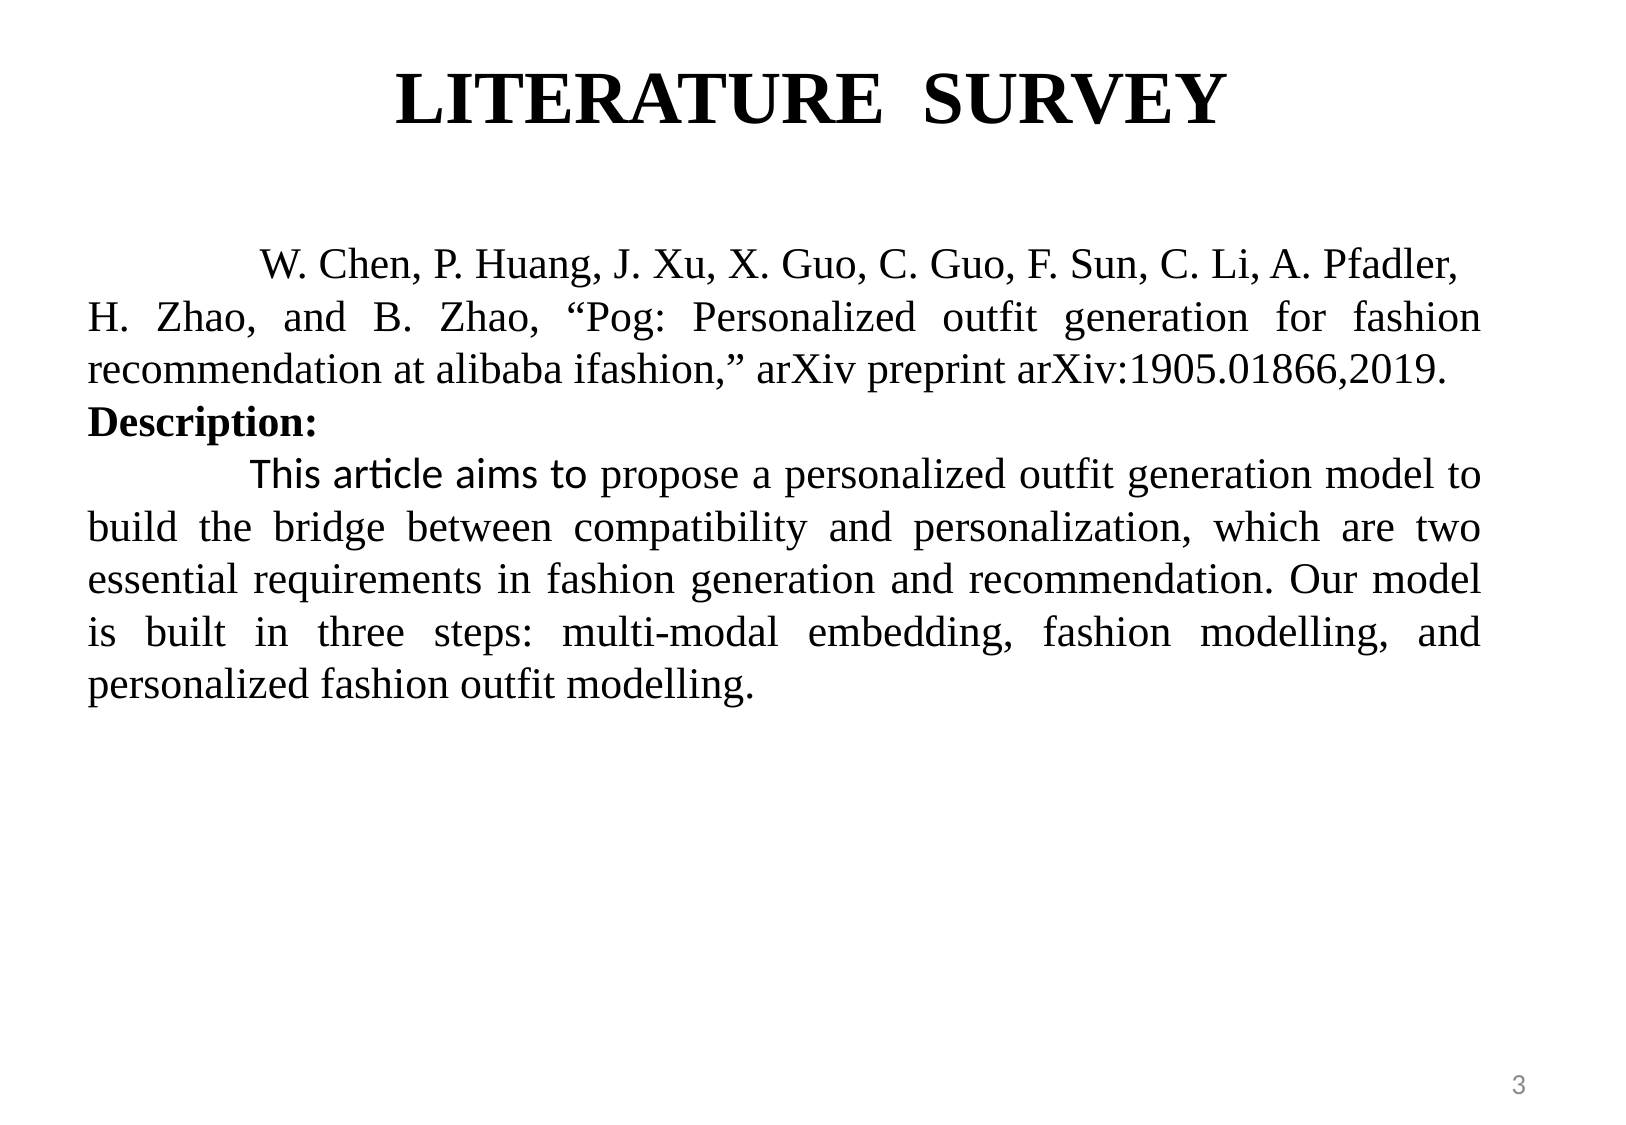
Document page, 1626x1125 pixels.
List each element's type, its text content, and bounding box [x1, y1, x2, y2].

text_box W. Chen, P. Huang, J. Xu, X. Guo, C. Guo, F. Sun, C. Li, A. Pfadler, H. Zhao, and B. Zhao, “Pog: Personalized outfit generation for fashion recommendation at alibaba ifashion,” arXiv preprint arXiv:1905.01866,2019. Description: This article aims to propose a personalized outfit generation model to build the bridge between compatibility and personalization, which are two essential requirements in fashion generation and recommendation. Our model is built in three steps: multi-modal embedding, fashion modelling, and personalized fashion outfit modelling. [72, 227, 1498, 925]
slide_number 2 [1164, 1052, 1544, 1113]
title LITERATURE SURVEY [0, 0, 1625, 188]
